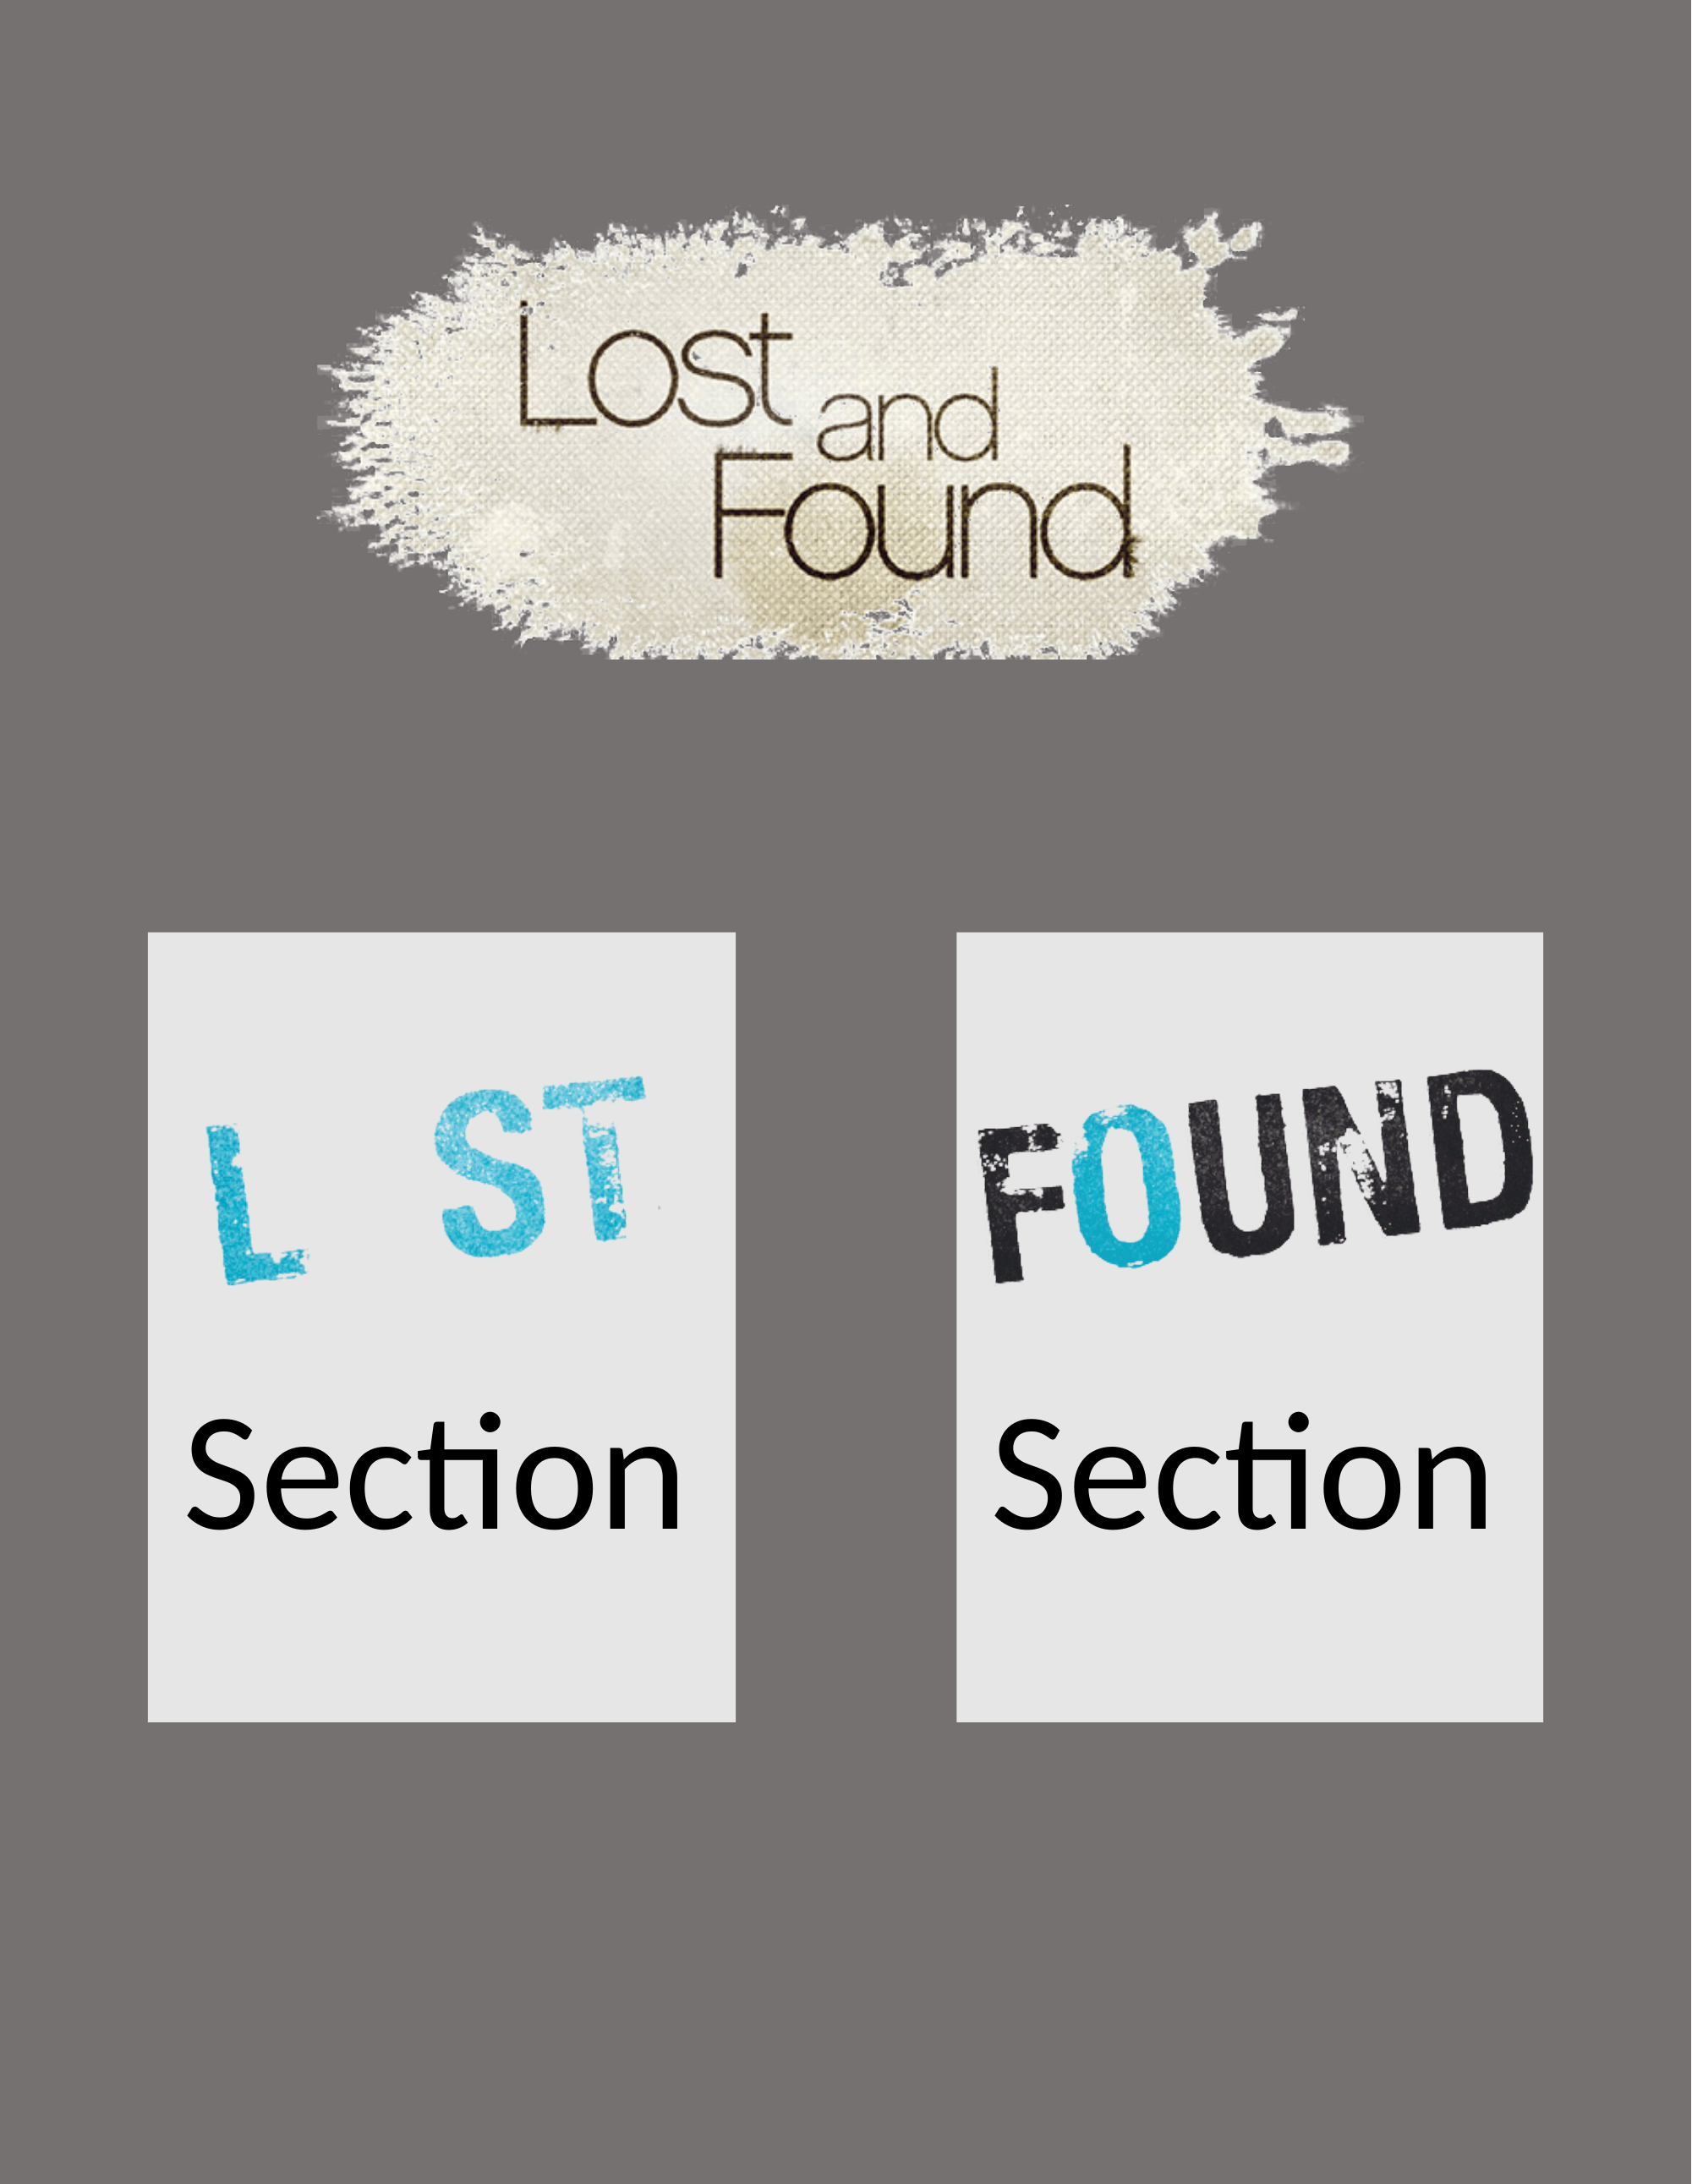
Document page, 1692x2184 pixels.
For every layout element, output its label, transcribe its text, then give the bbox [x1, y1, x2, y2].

picture [303, 205, 1364, 660]
picture [170, 1058, 698, 1305]
text_box [956, 1312, 1544, 1723]
text_box [956, 932, 1544, 1040]
picture [947, 1040, 1563, 1312]
text_box Section [170, 1353, 714, 1569]
text_box Section [978, 1353, 1521, 1569]
text_box [147, 932, 736, 1723]
